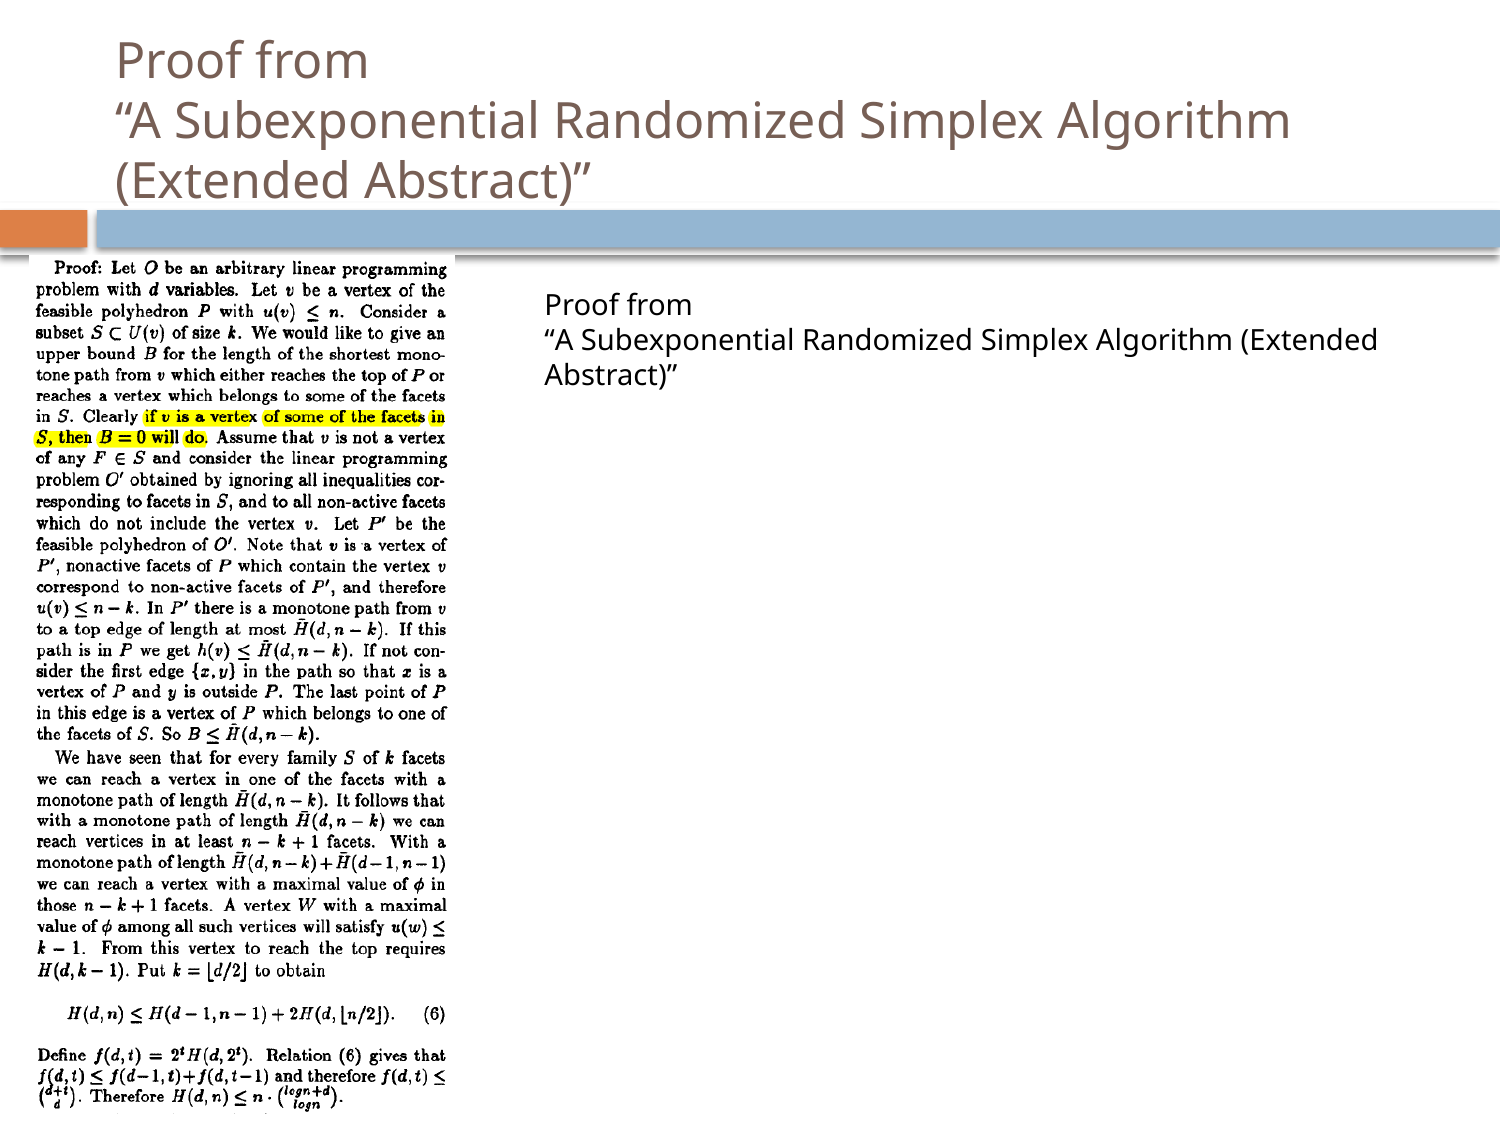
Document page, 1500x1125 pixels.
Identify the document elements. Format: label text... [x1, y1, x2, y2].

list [29, 254, 455, 1114]
title Proof from “A Subexponential Randomized Simplex Algorithm (Extended Abstract)” [100, 37, 1438, 200]
text_box Proof from “A Subexponential Randomized Simplex Algorithm (Extended Abstract)” [459, 278, 1471, 399]
